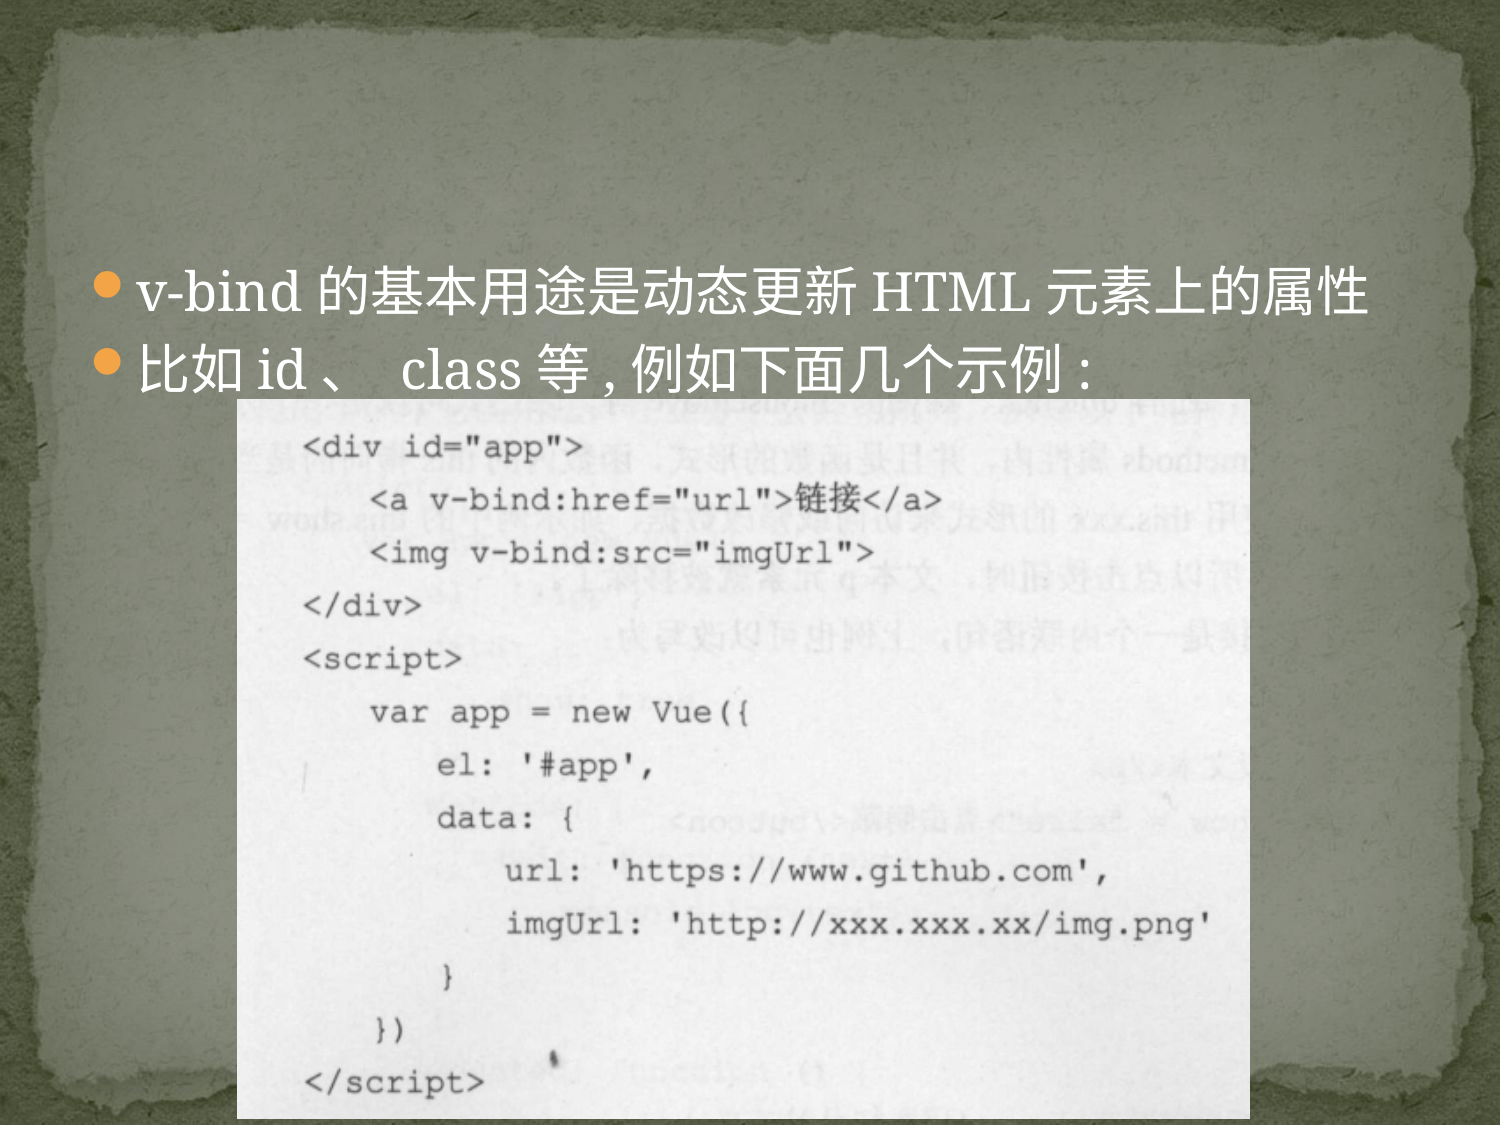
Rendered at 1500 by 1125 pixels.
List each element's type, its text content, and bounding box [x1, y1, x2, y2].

list v-bind的基本用途是动态更新HTML元素上的属性 比如id、 class等,例如下面几个示例: [75, 249, 1425, 1000]
picture [0, 0, 1500, 1125]
